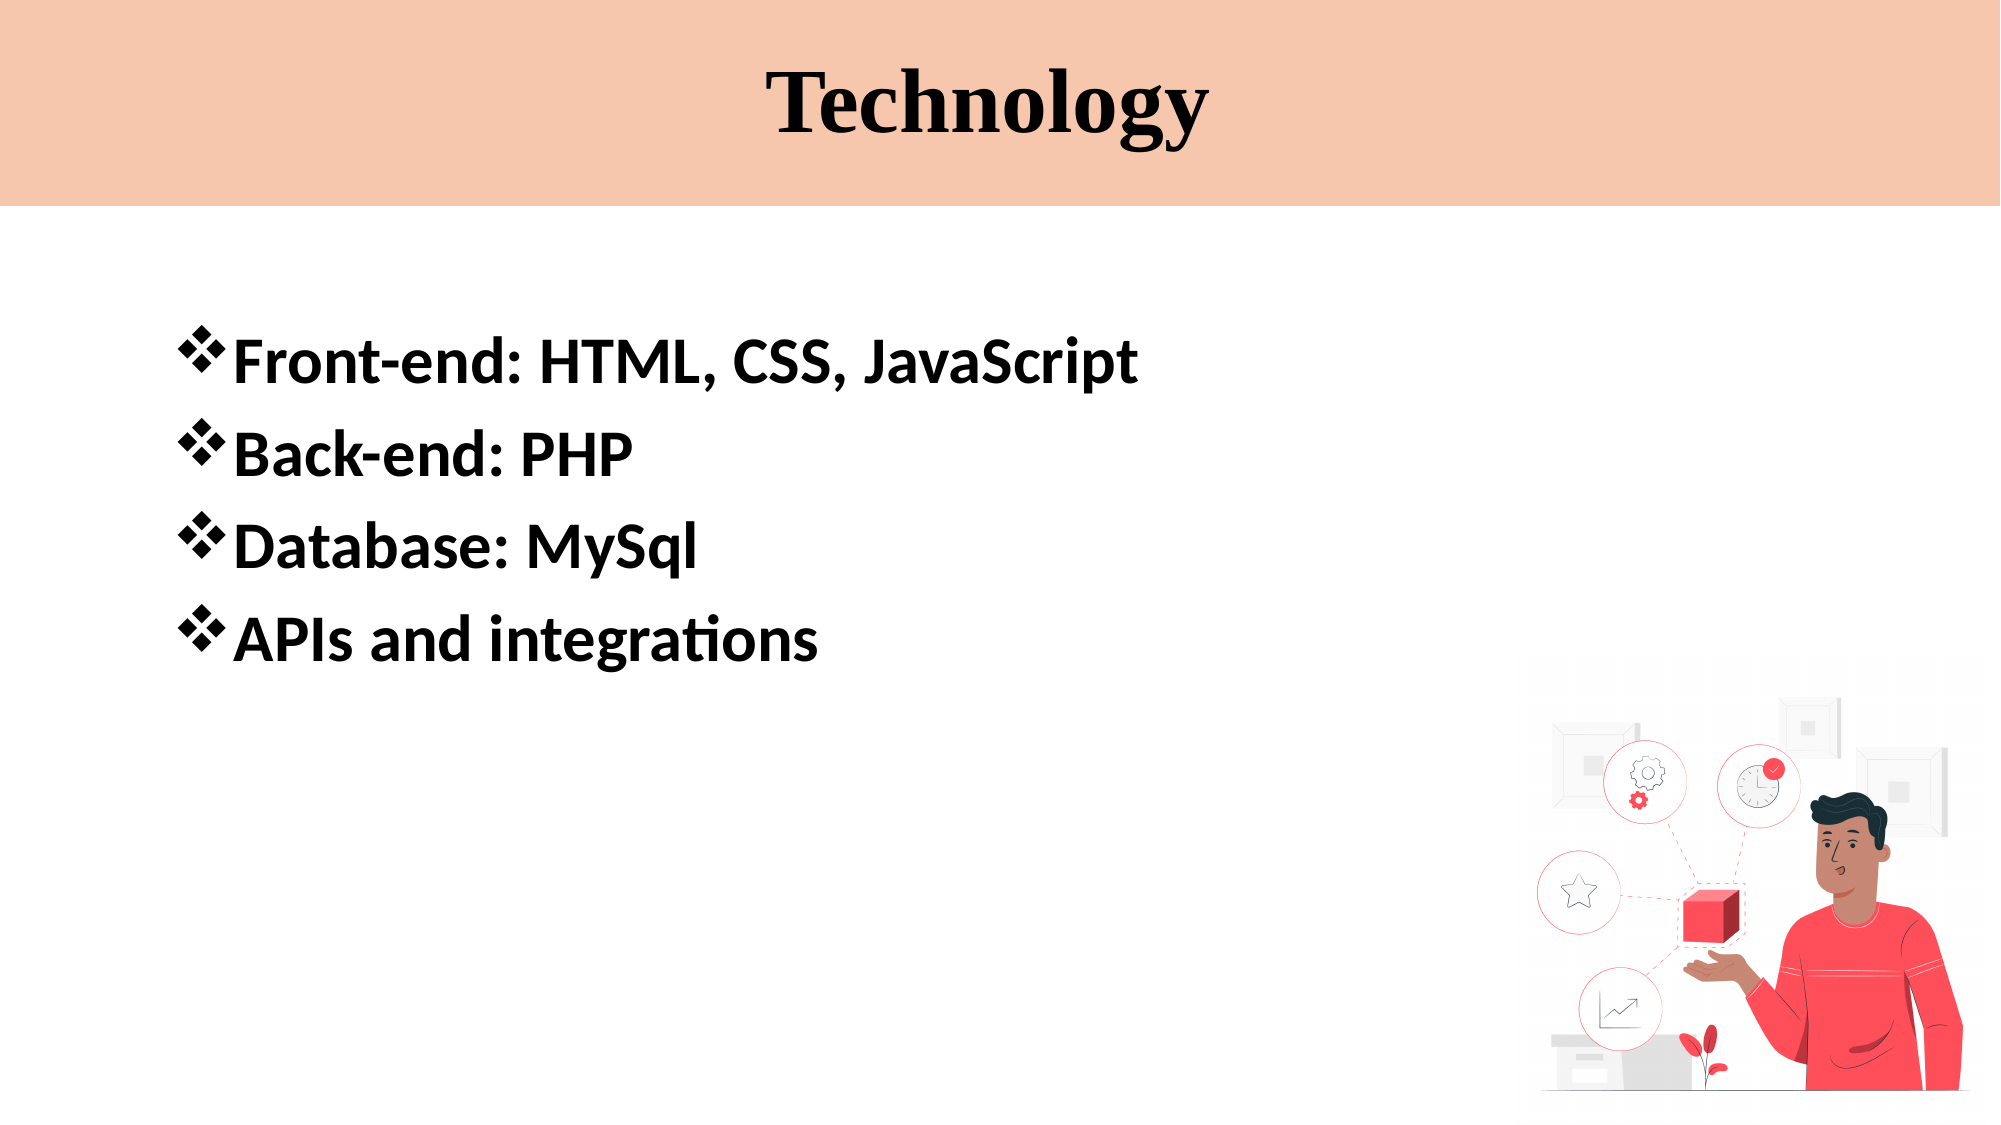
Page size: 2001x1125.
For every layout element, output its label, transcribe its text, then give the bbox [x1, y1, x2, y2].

title Technology [0, 0, 2000, 206]
list Front-end: HTML, CSS, JavaScript Back-end: PHP Database: MySql APIs and integrations [157, 317, 1498, 843]
picture [1515, 652, 1989, 1125]
